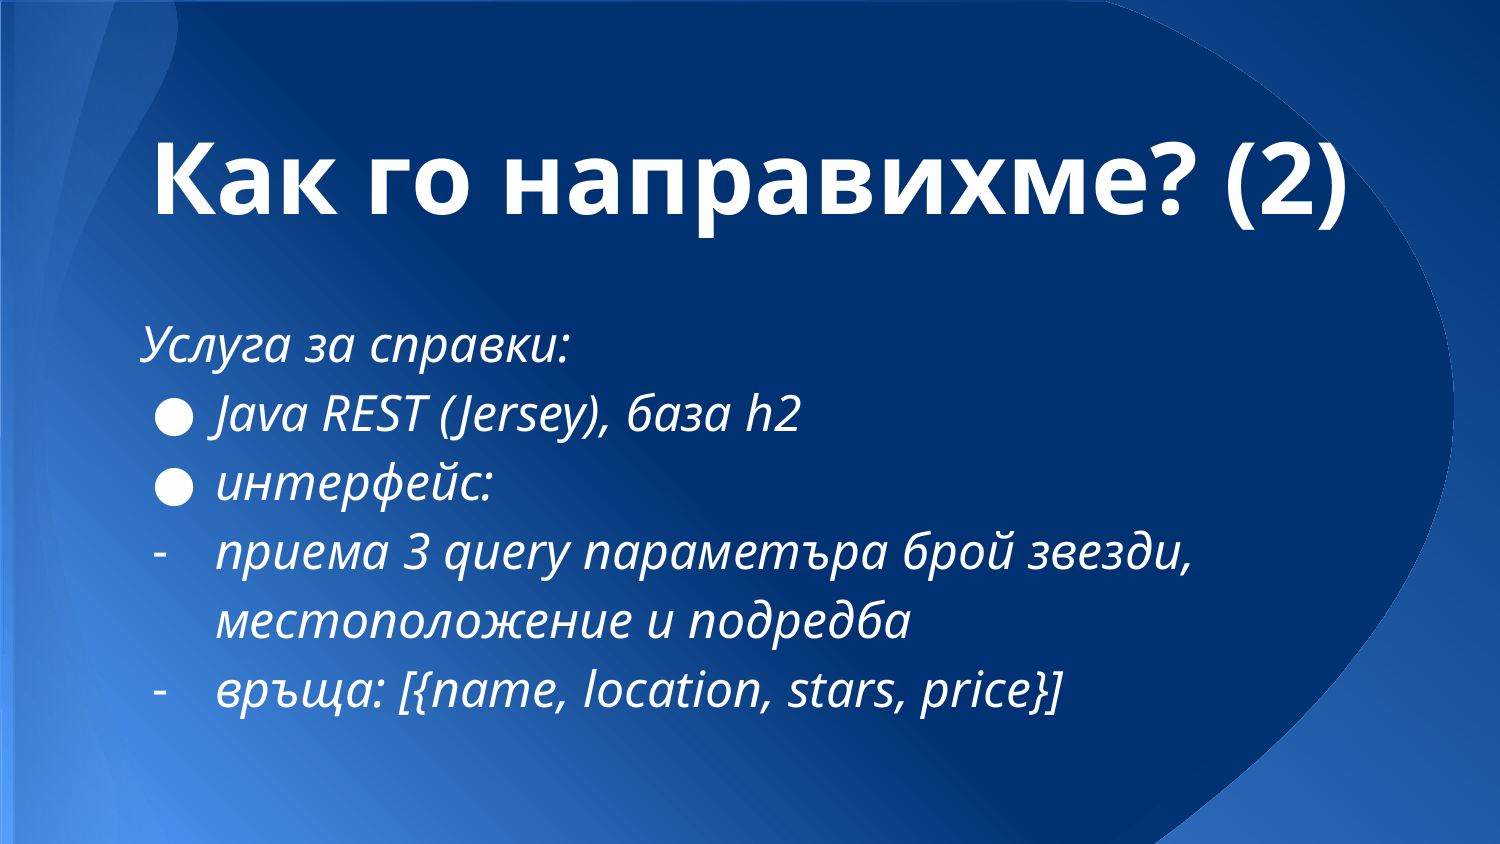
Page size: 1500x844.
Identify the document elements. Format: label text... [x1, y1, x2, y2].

subtitle Услуга за справки: Java REST (Jersey), база h2 интерфейс: приема 3 query параметъра брой звезди, местоположение и подредба връща: [{name, location, stars, price}] [125, 288, 1358, 765]
title Как го направихме? (2) [125, 85, 1375, 250]
